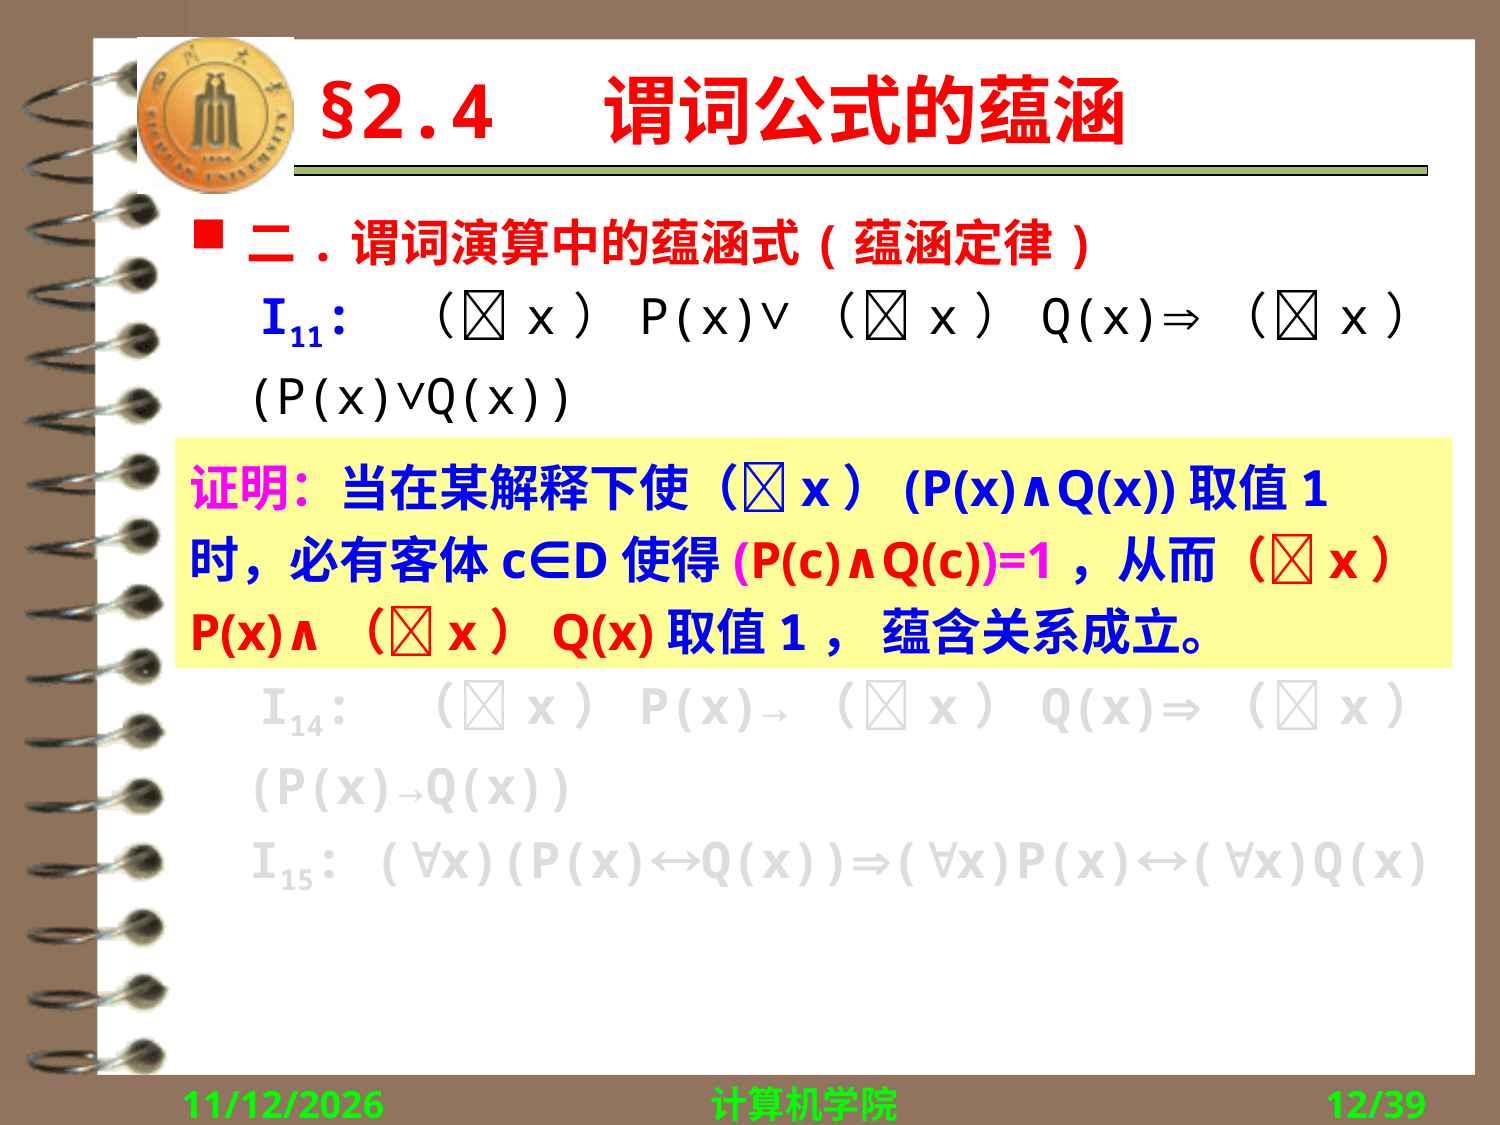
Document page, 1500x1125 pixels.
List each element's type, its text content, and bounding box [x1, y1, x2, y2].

title §2.4 谓词公式的蕴涵 [300, 50, 1428, 168]
list 二.谓词演算中的蕴涵式(蕴涵定律) I11: （x）P(x)∨（x）Q(x)（x）(P(x)∨Q(x)) I12: （x）(P(x)∧Q(x))（x）P(x)∧（x）Q(x) I13: (x)(P(x)→Q(x))(x)P(x)→(x)Q(x) I14: （x）P(x)→（x）Q(x)（x）(P(x)→Q(x)) I15: (x)(P(x)Q(x))(x)P(x)(x)Q(x) [174, 191, 1463, 638]
picture [0, 0, 294, 1075]
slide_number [166, 1073, 479, 1100]
text_box 证明：当在某解释下使（x）(P(x)∧Q(x))取值1时，必有客体c∈D使得(P(c)∧Q(c))=1，从而（x）P(x)∧（x）Q(x)取值1， 蕴含关系成立。 [174, 437, 1453, 669]
slide_number 12/39 [1128, 1073, 1442, 1100]
footer 计算机学院 [479, 1073, 1128, 1100]
